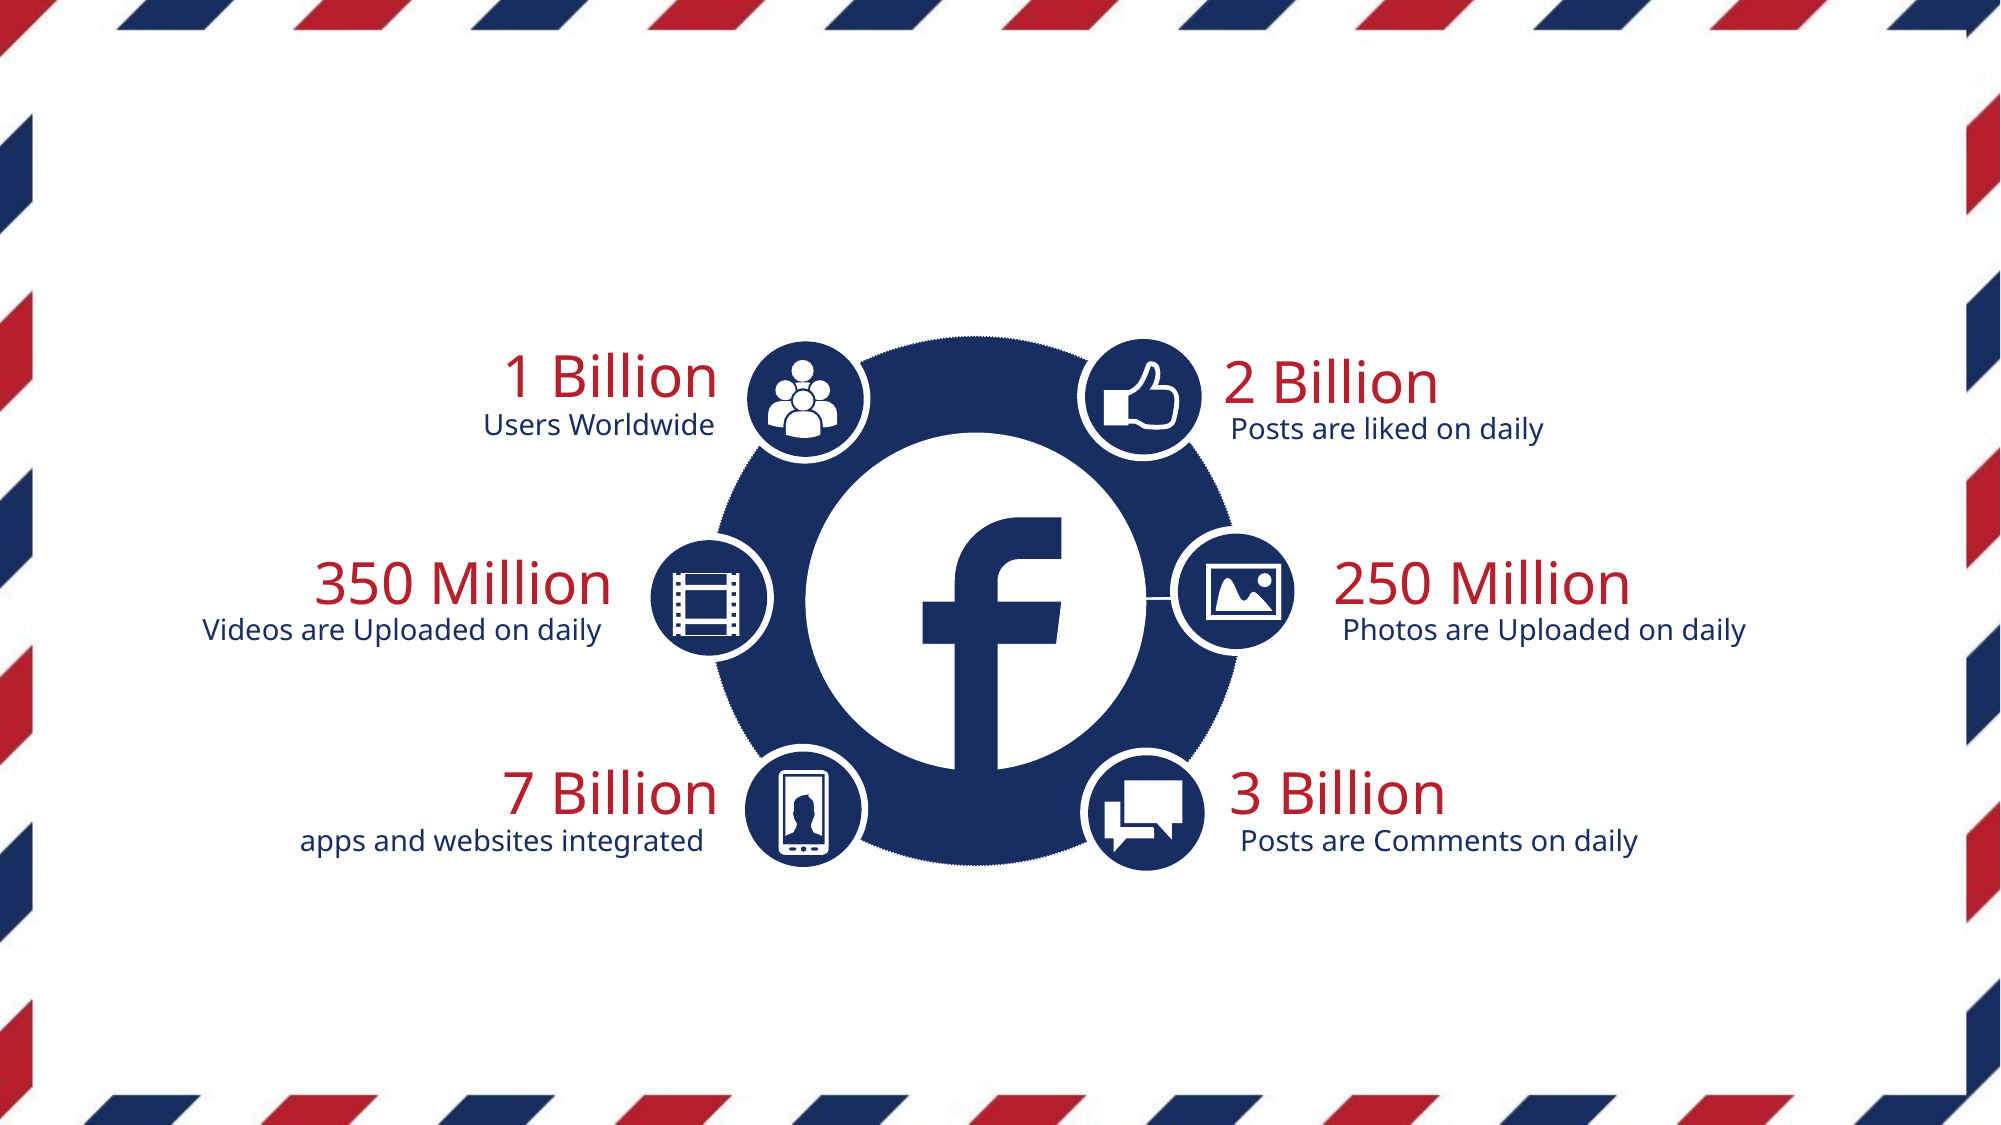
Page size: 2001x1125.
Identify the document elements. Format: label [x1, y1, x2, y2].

picture [0, 0, 2001, 1125]
text_box [190, 331, 1755, 878]
